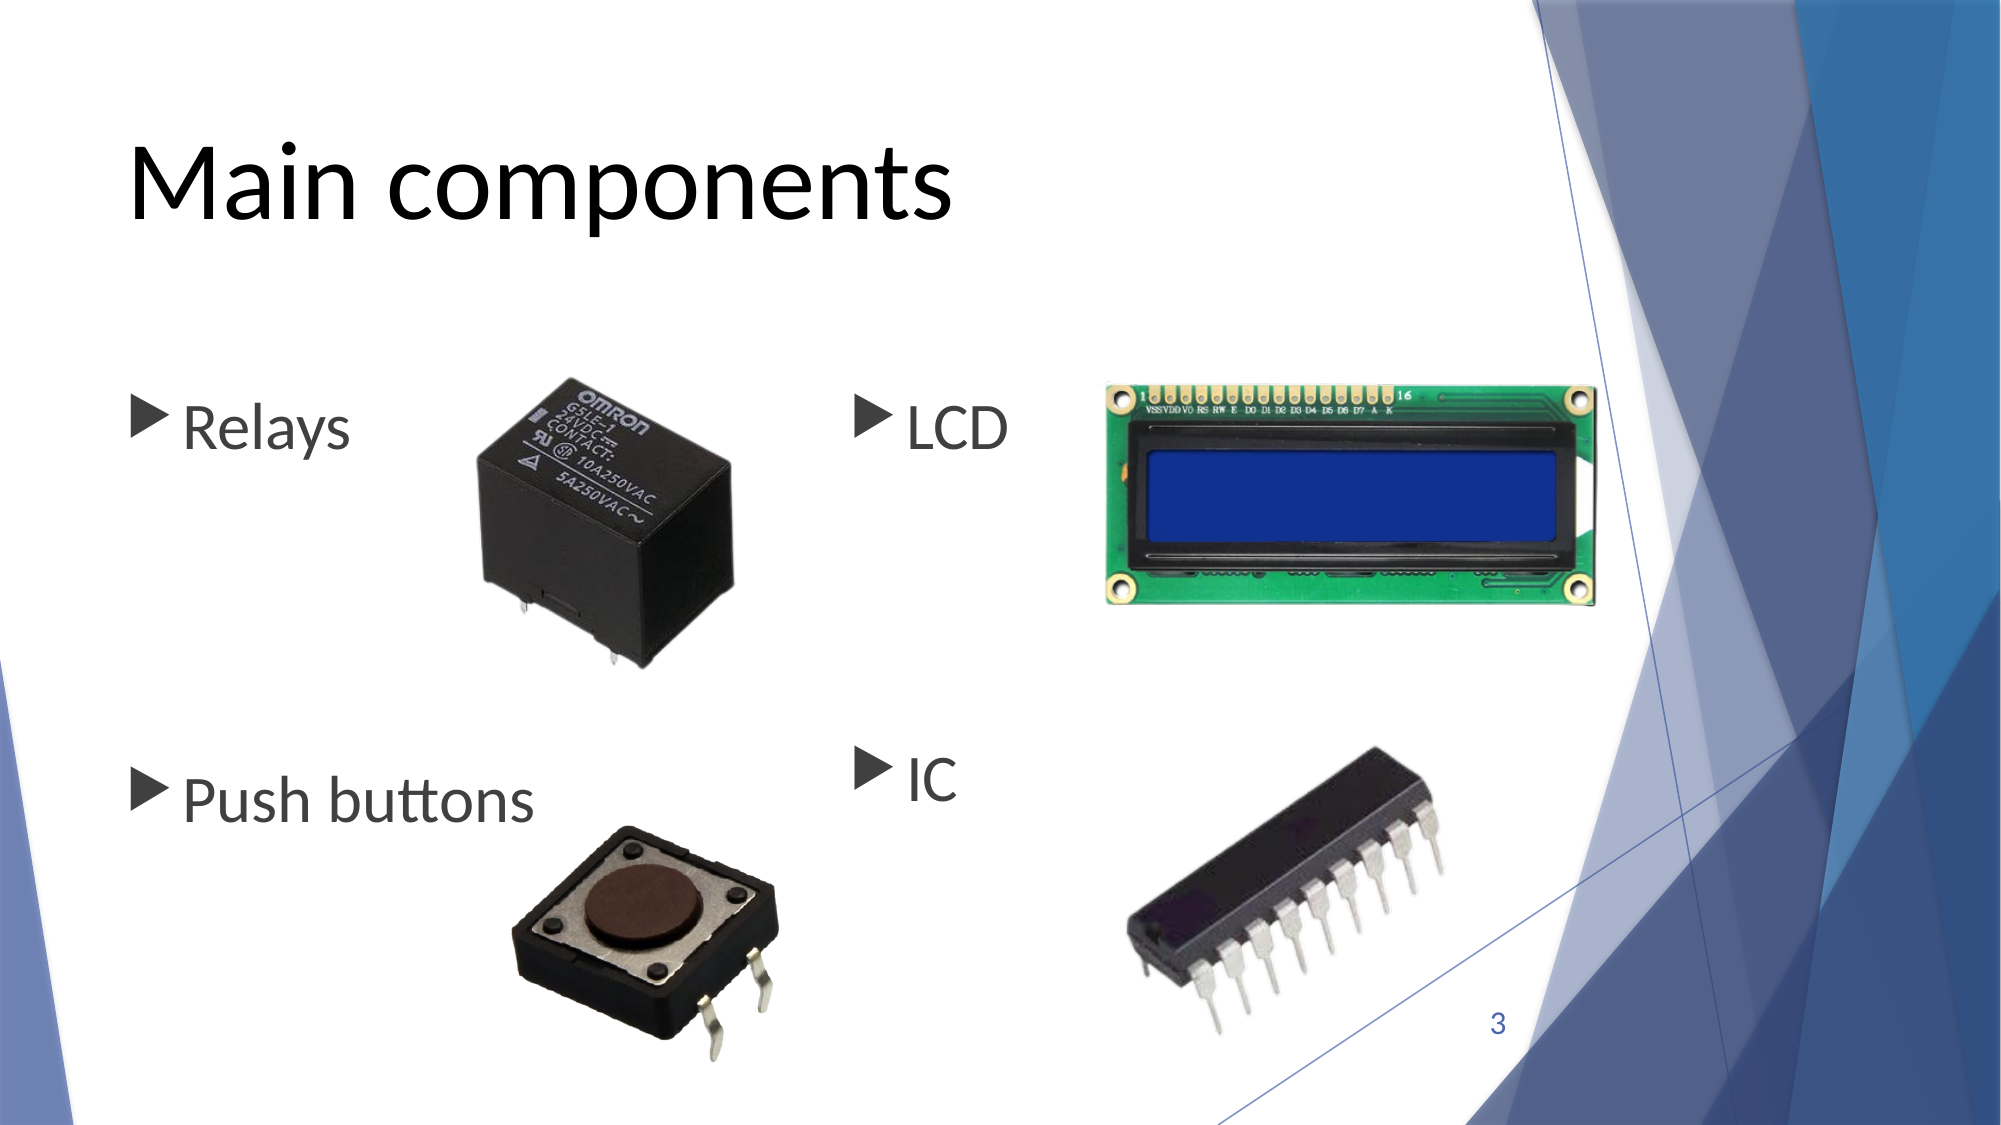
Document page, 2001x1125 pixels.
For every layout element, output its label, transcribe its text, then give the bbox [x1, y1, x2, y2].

picture [473, 374, 738, 673]
slide_number 3 [1409, 991, 1522, 1051]
list Relays Push buttons [110, 375, 798, 992]
picture [1084, 362, 1616, 633]
title Main components [111, 99, 1522, 317]
picture [1121, 733, 1457, 1040]
list LCD IC [834, 375, 1522, 992]
picture [478, 812, 798, 1083]
